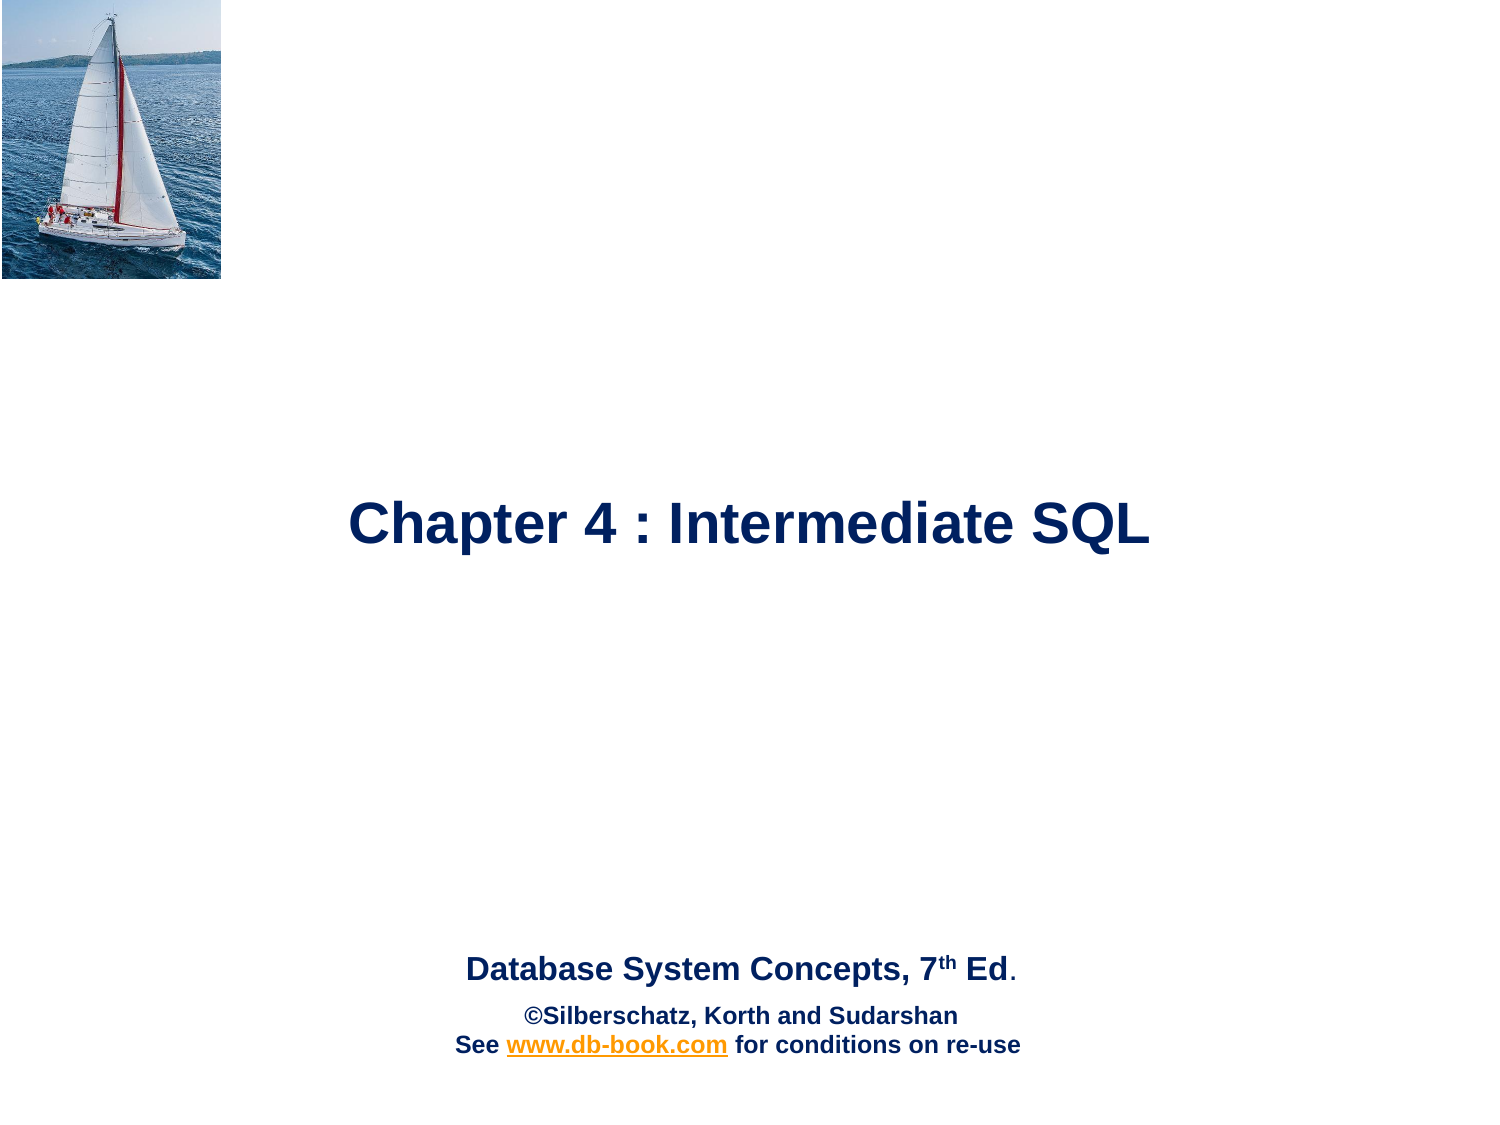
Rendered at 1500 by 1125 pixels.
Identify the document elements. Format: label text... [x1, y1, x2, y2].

title Chapter 4 : Intermediate SQL [112, 374, 1388, 563]
picture [2, 0, 221, 279]
